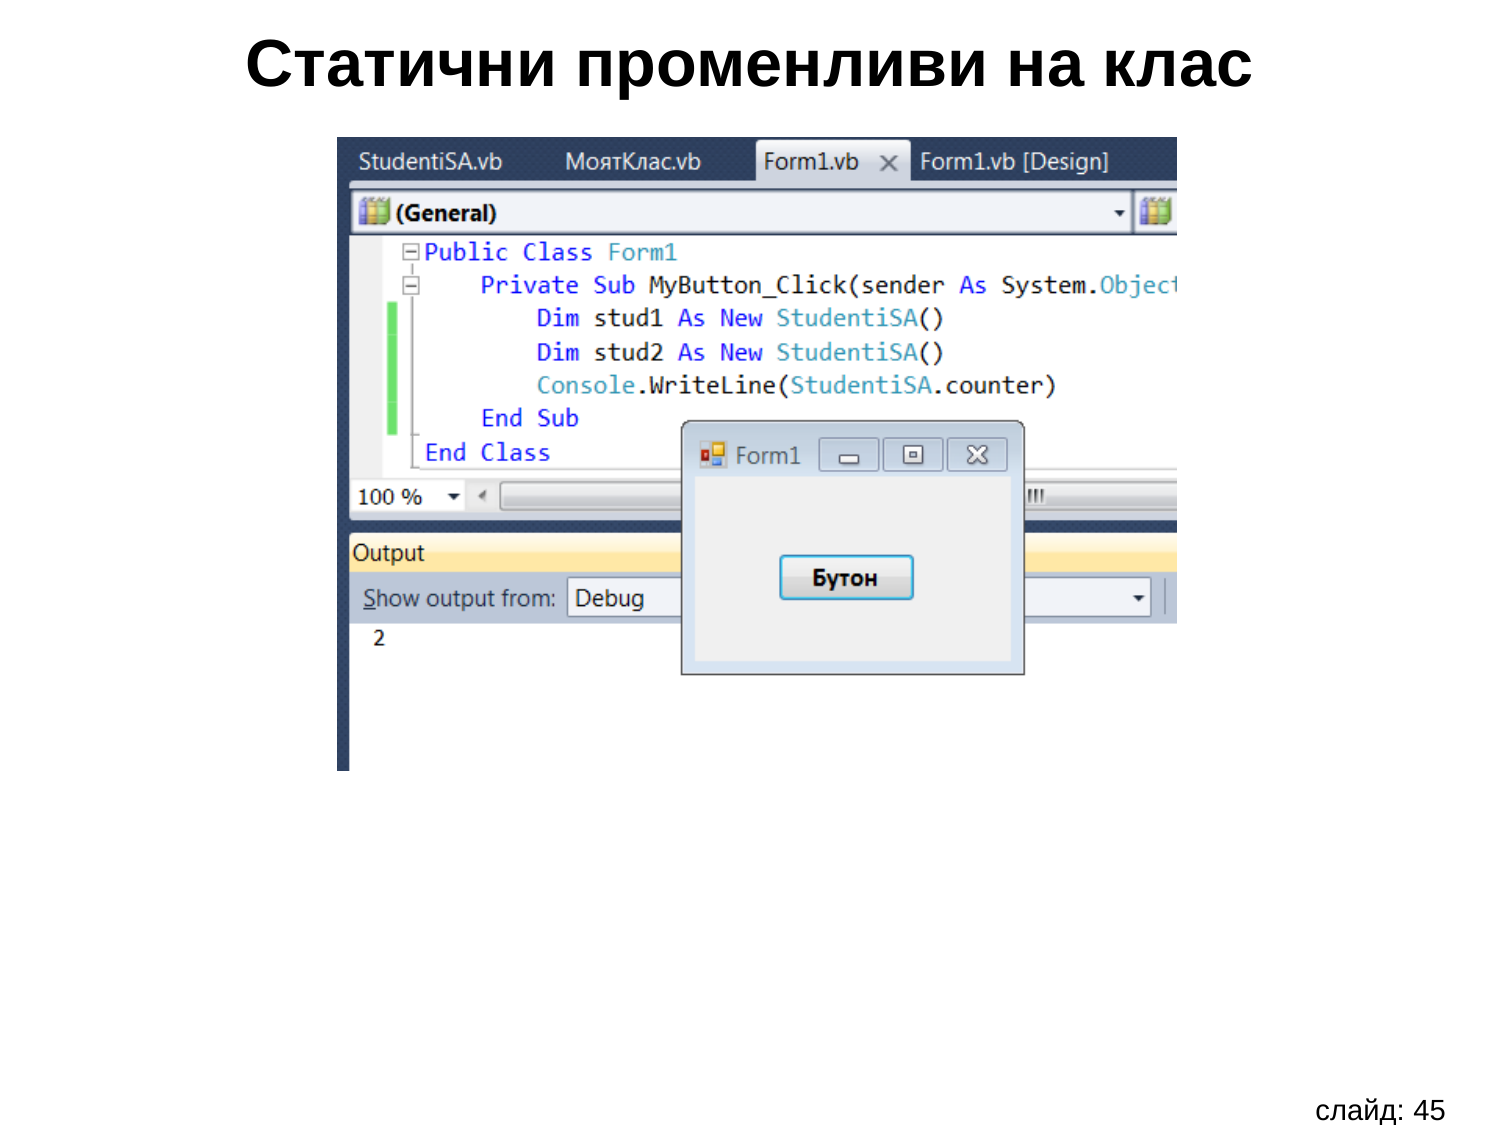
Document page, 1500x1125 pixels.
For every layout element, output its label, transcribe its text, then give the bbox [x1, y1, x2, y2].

picture [337, 137, 1177, 771]
text_box Статични променливи на клас [74, 12, 1425, 108]
